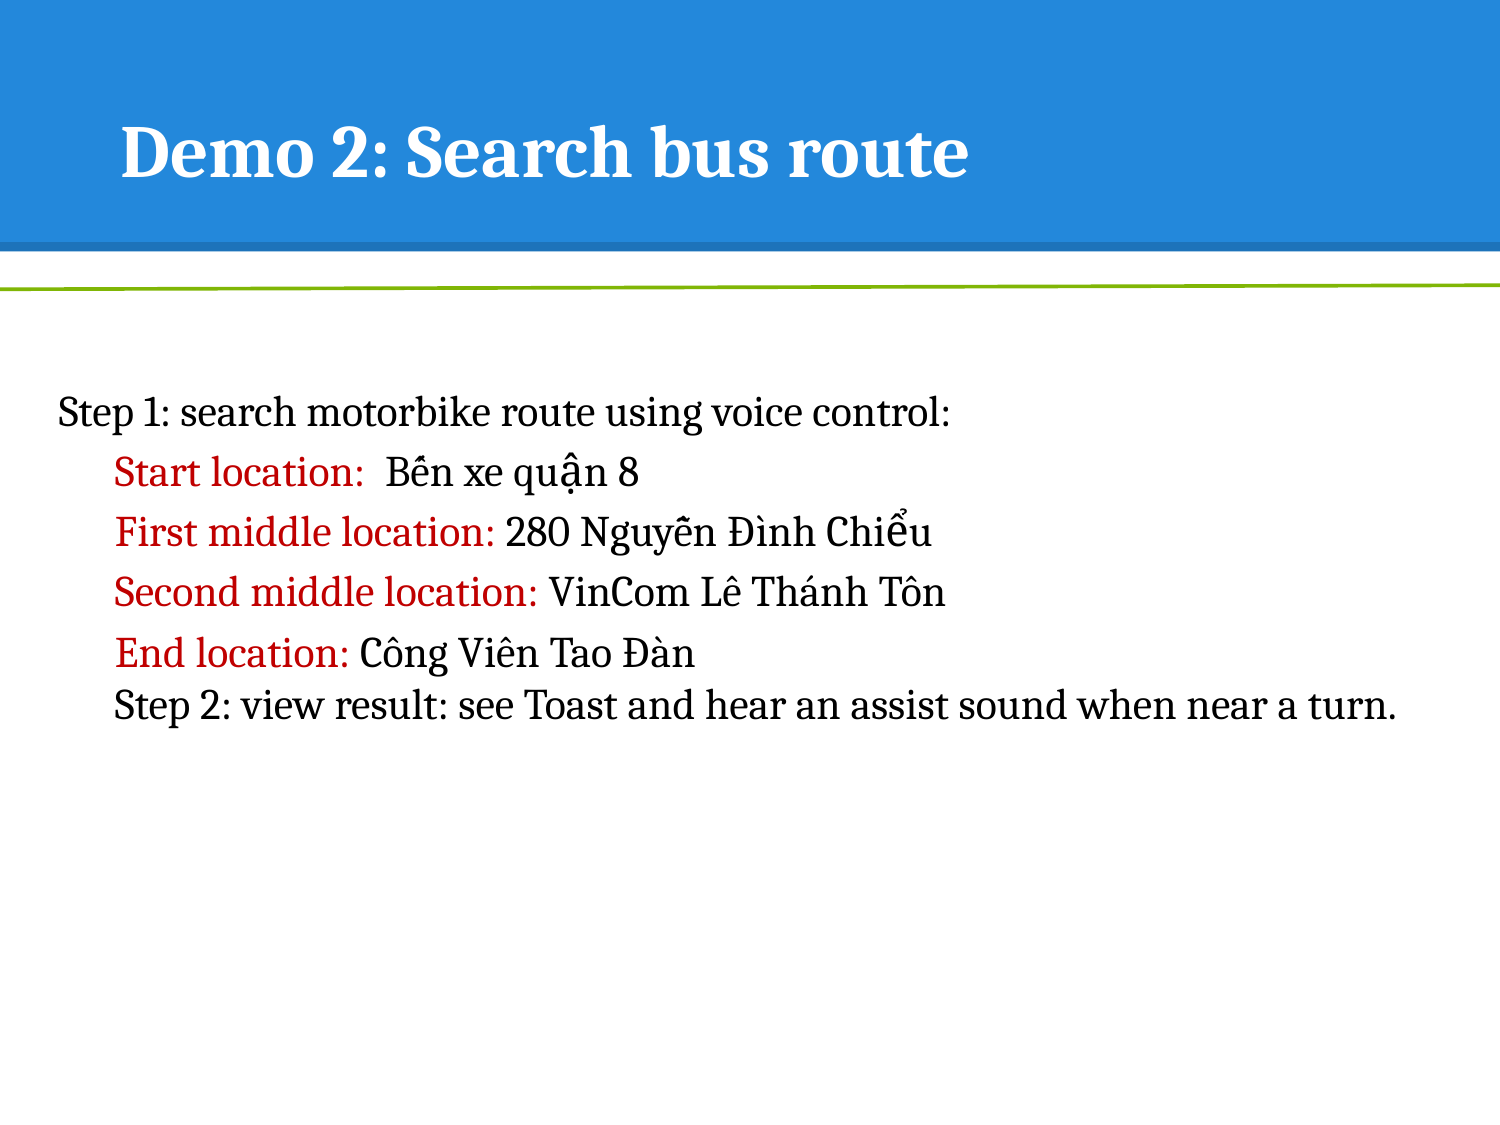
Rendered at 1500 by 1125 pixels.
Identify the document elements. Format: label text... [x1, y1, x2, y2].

title Demo 2: Search bus route [105, 44, 1500, 208]
list Step 1: search motorbike route using voice control: Start location: Bến xe quận 8 First middle location: 280 Nguyễn Đình Chiểu Second middle location: VinCom Lê Thánh Tôn End location: Công Viên Tao Đàn Step 2: view result: see Toast and hear an assist sound when near a turn. [43, 367, 1457, 779]
